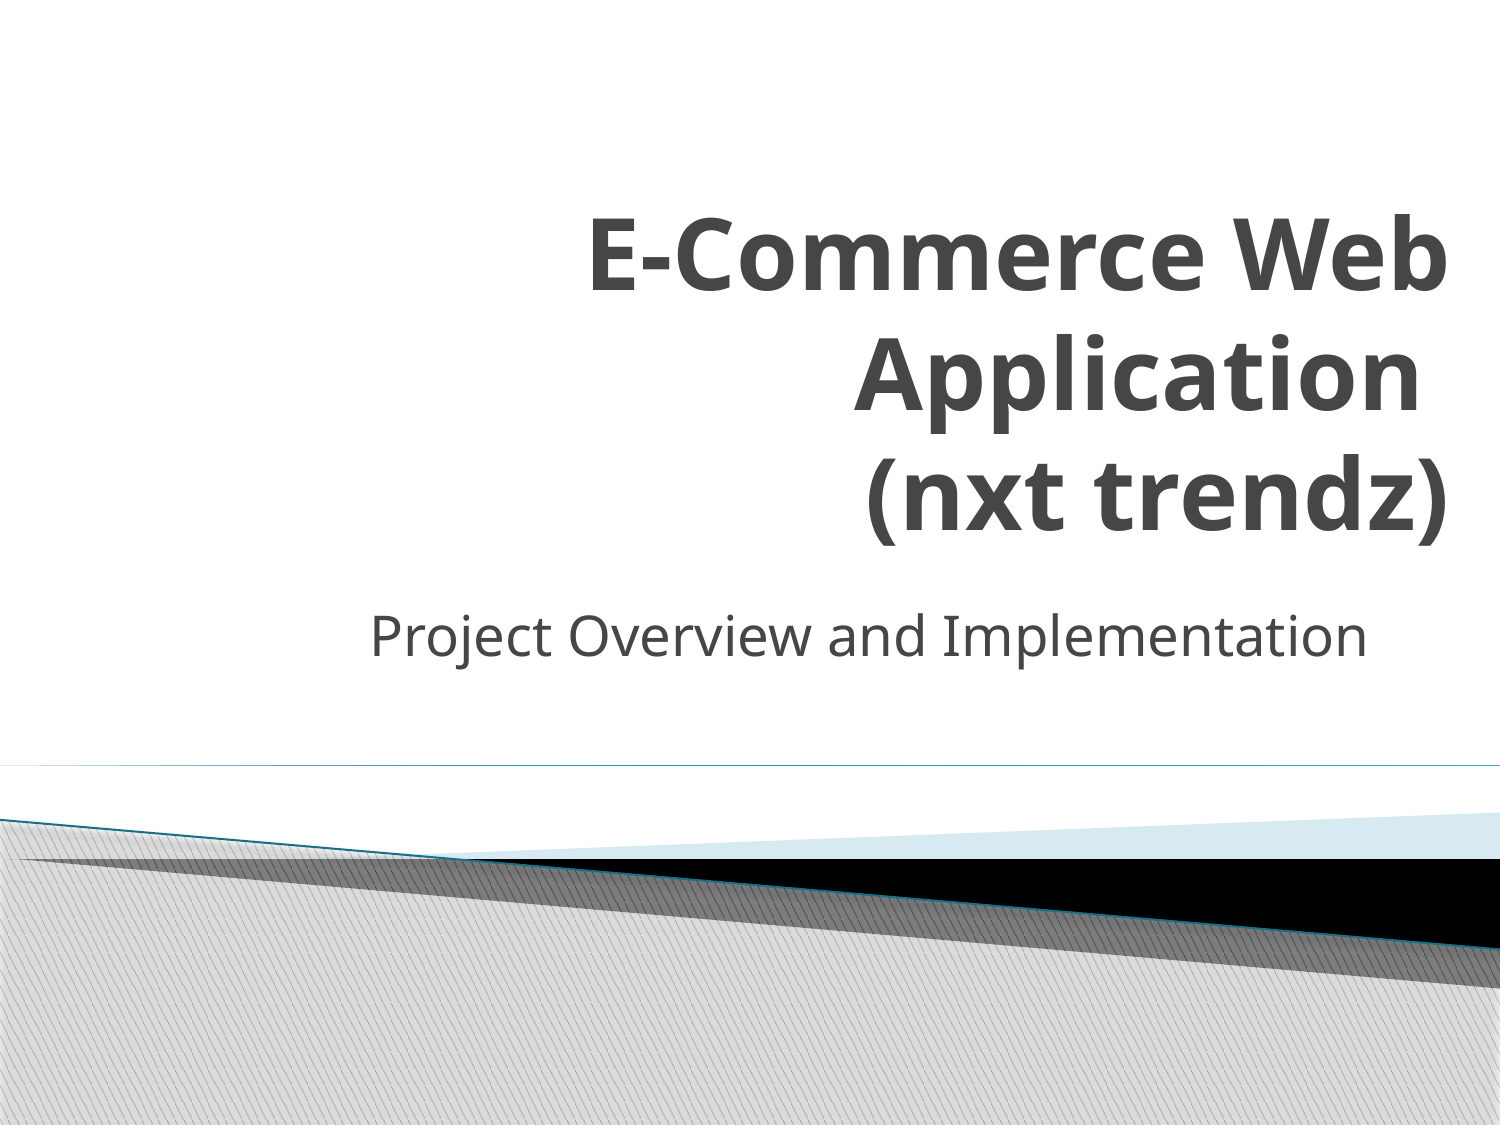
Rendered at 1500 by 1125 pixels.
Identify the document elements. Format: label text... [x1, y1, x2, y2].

subtitle Project Overview and Implementation [112, 592, 1388, 790]
title E-Commerce Web Application (nxt trendz) [438, 87, 1466, 558]
picture [5, 859, 1500, 989]
